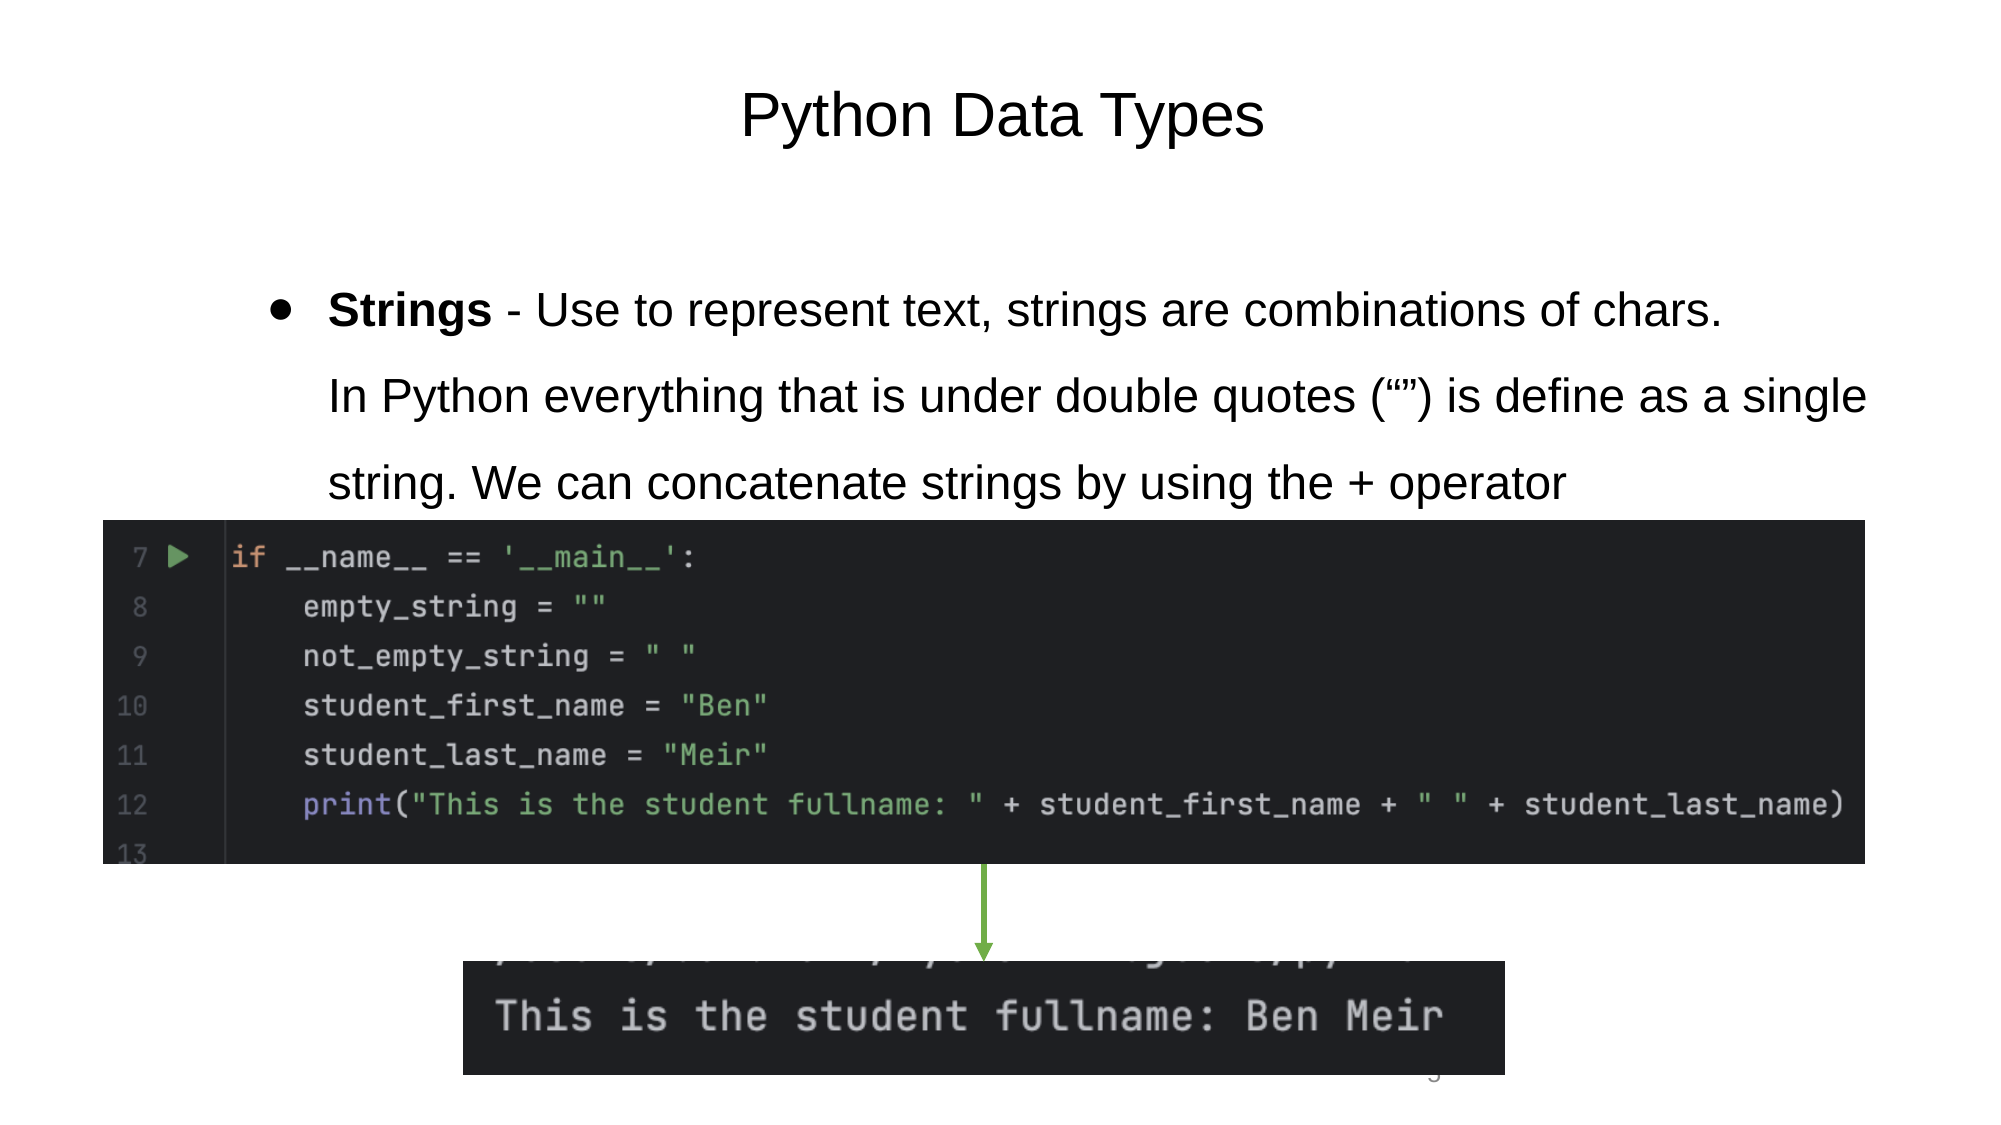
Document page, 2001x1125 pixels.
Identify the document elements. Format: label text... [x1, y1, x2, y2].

slide_number ‹#› [1412, 1042, 1863, 1103]
picture [103, 520, 1865, 865]
picture [463, 961, 1505, 1075]
subtitle Python Data Types Strings - Use to represent text, strings are combinations of chars. In Python everything that is under double quotes (“”) is define as a single string. We can concatenate strings by using the + operator [87, 75, 1919, 1075]
